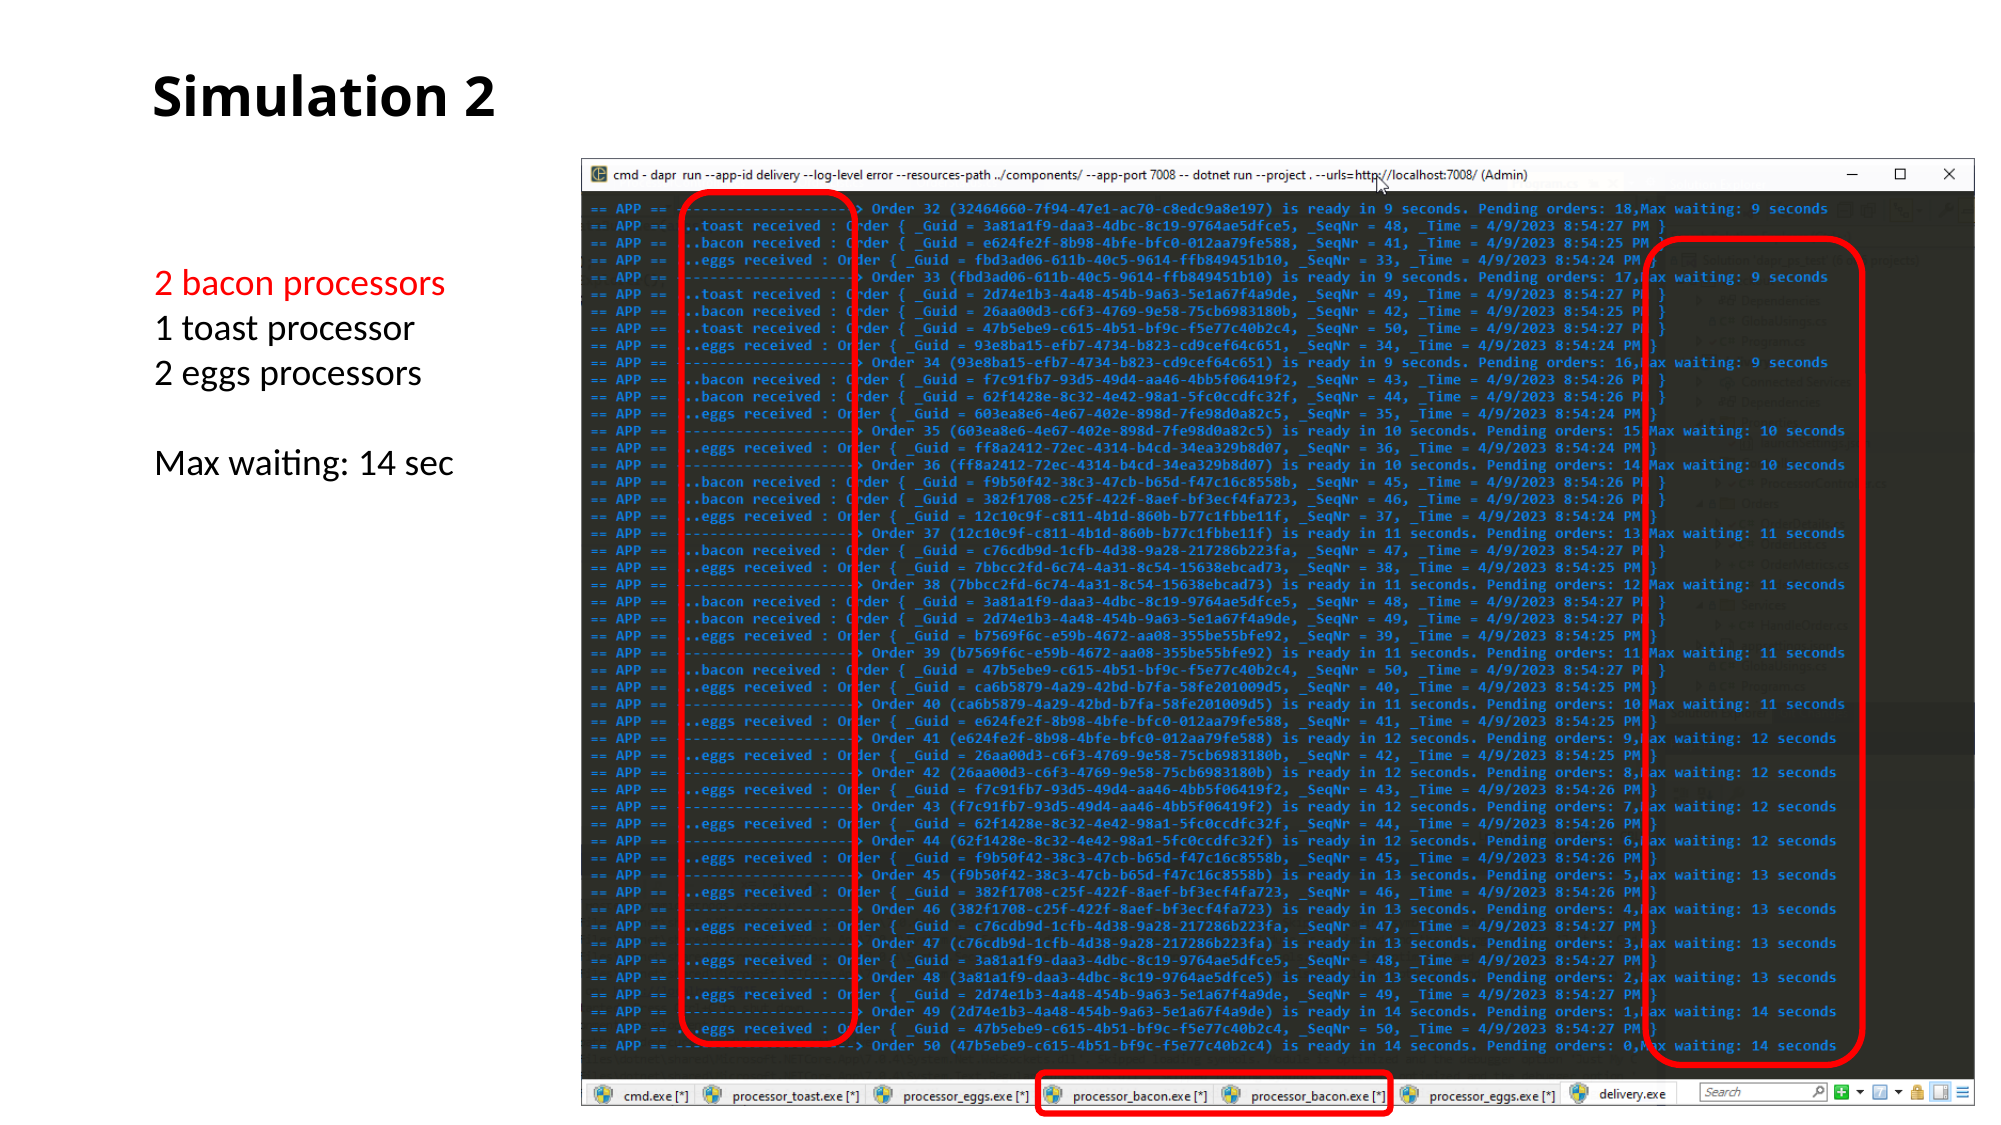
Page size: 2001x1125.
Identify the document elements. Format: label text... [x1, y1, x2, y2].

text_box Simulation 2 [137, 59, 1863, 136]
picture [581, 158, 1975, 1107]
text_box [1036, 1107, 1392, 1115]
text_box 2 bacon processors 1 toast processor 2 eggs processors Max waiting: 14 sec [139, 250, 470, 491]
